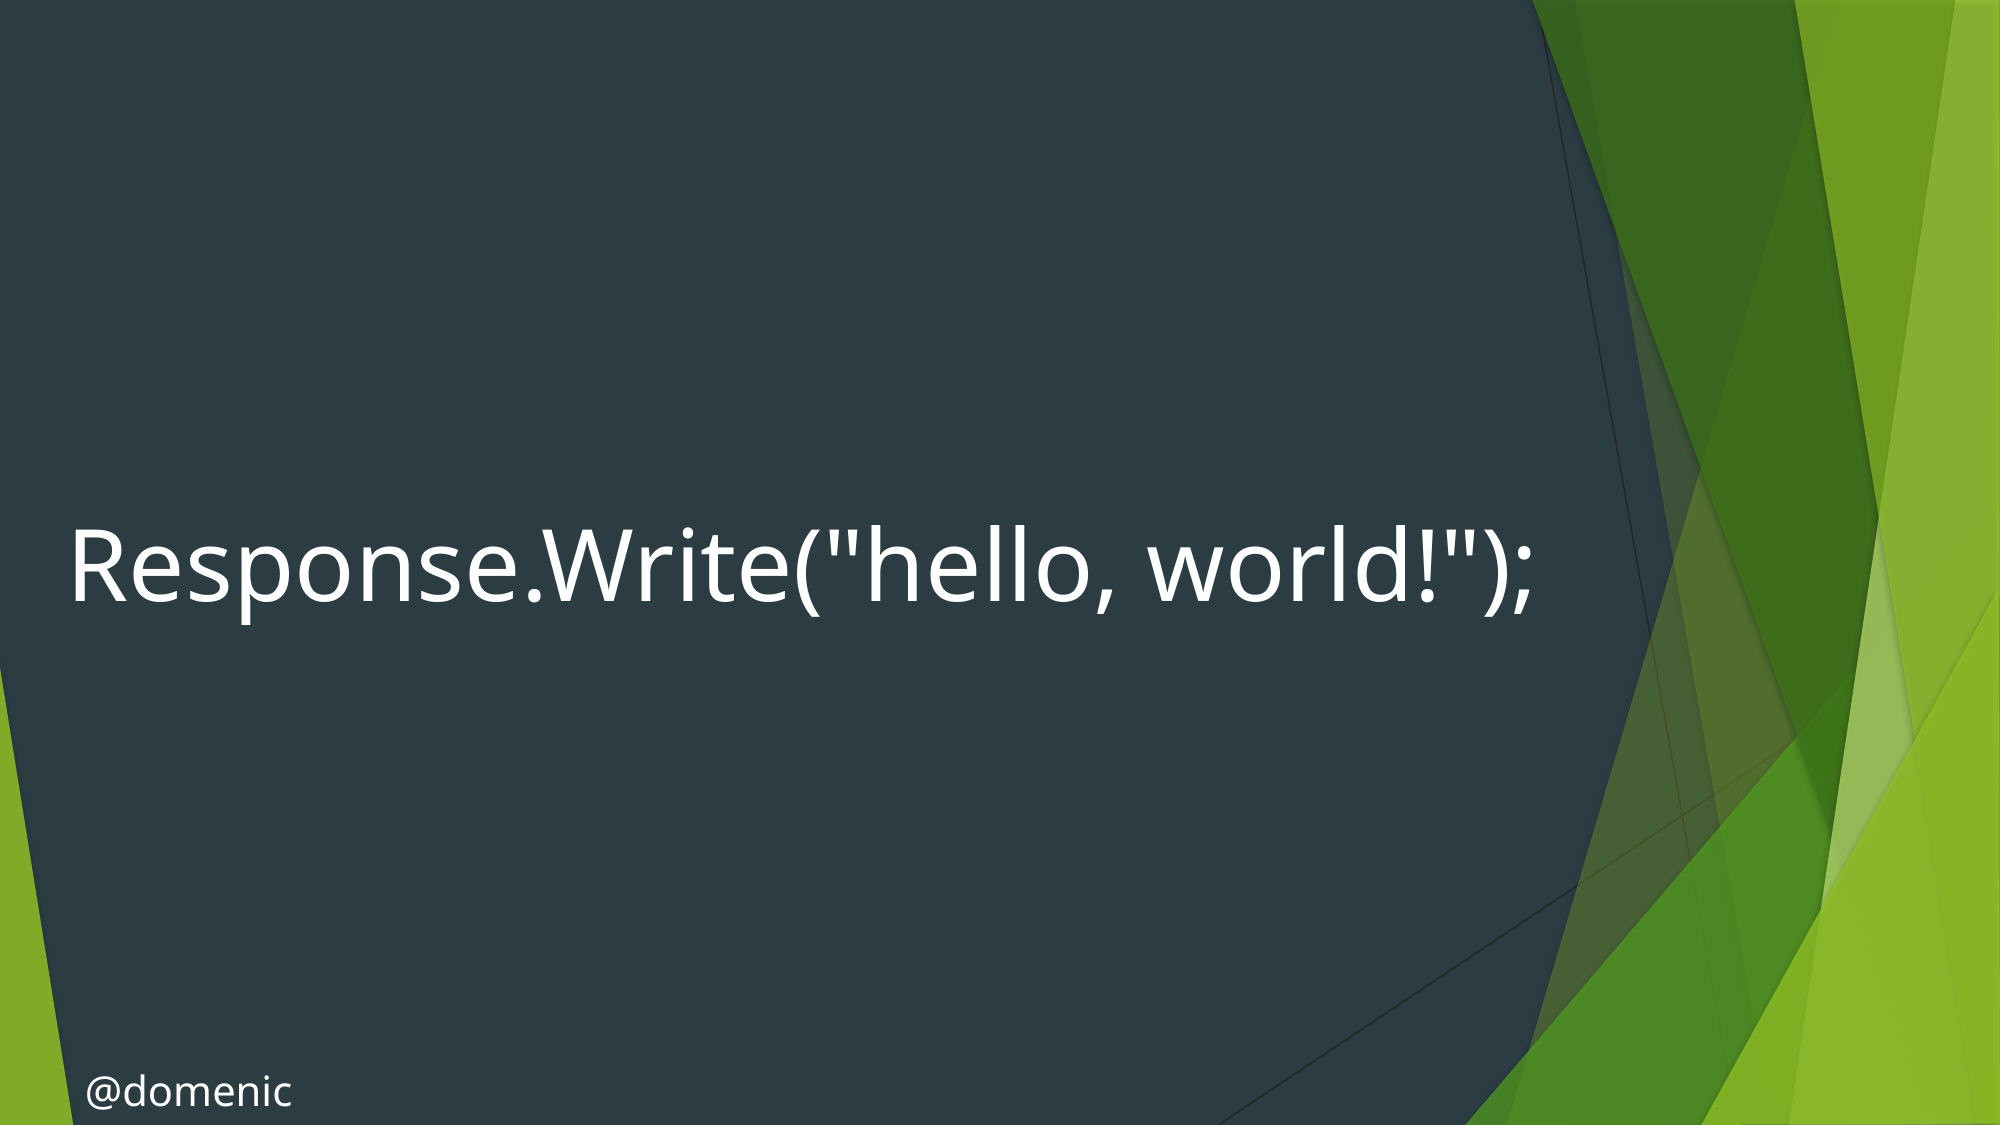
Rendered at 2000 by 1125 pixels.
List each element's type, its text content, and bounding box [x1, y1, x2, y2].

text_box Response.Write("hello, world!"); [51, 494, 1555, 629]
footer @domenic [69, 1063, 1103, 1124]
